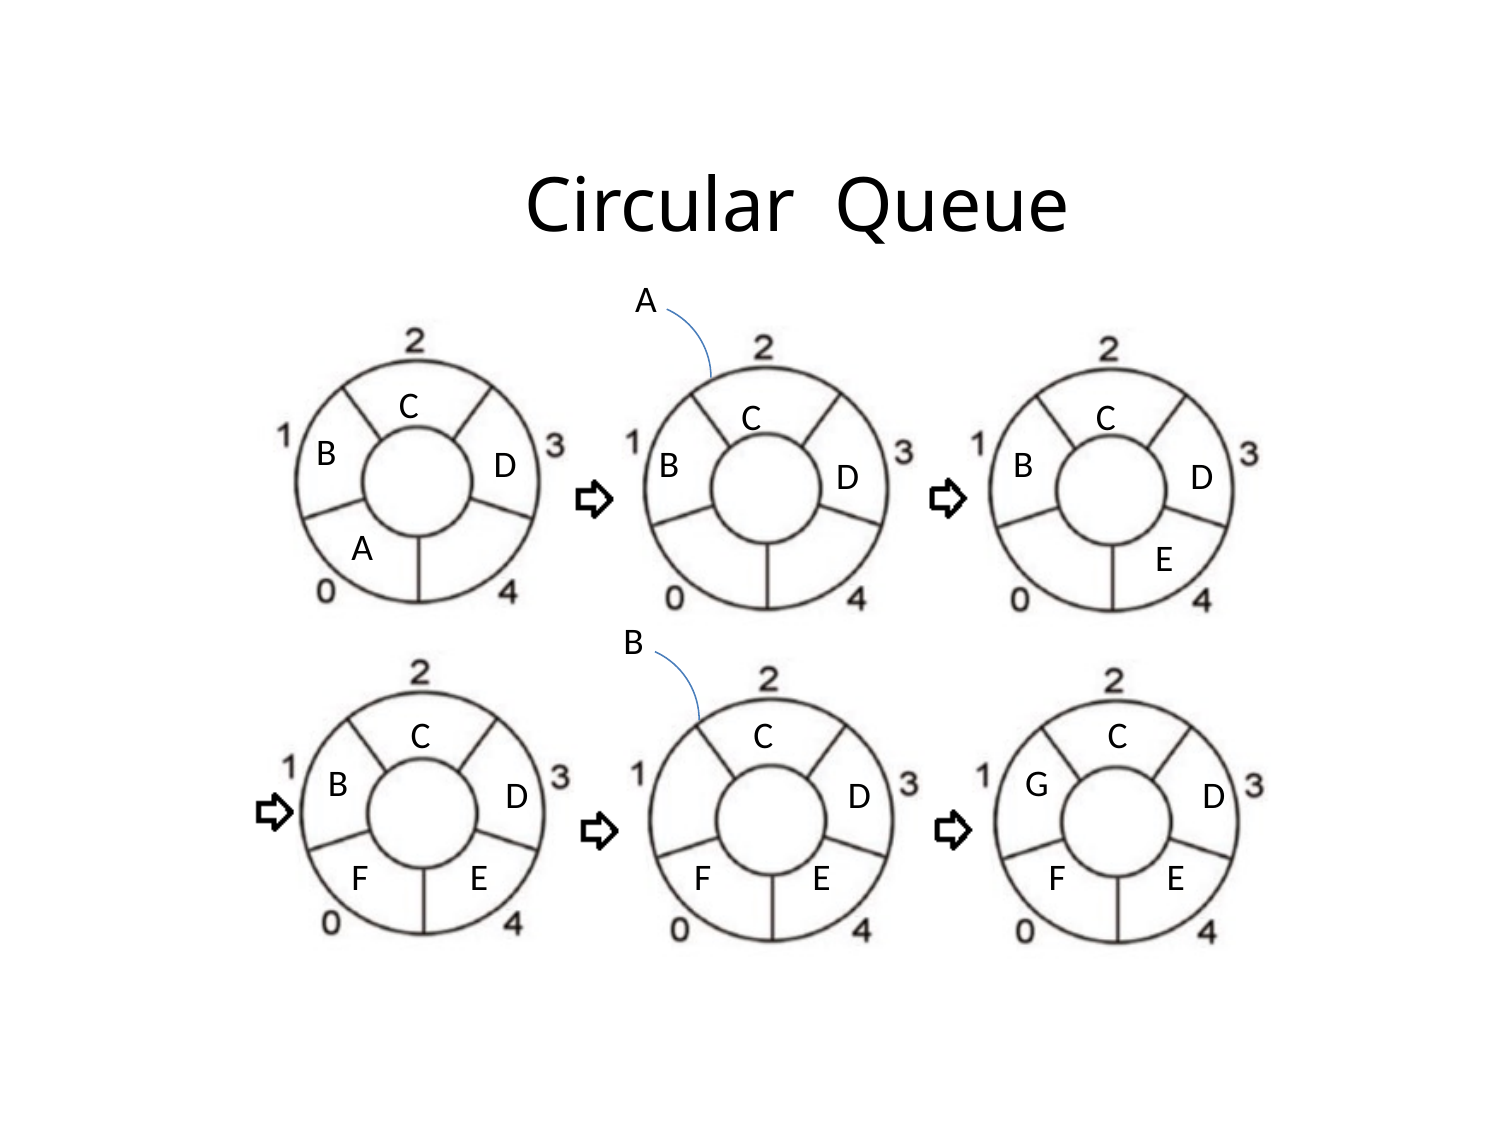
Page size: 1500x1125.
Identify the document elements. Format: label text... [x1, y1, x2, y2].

list Circular Queue [277, 149, 1317, 941]
picture [253, 314, 1294, 962]
text_box A [620, 267, 672, 312]
